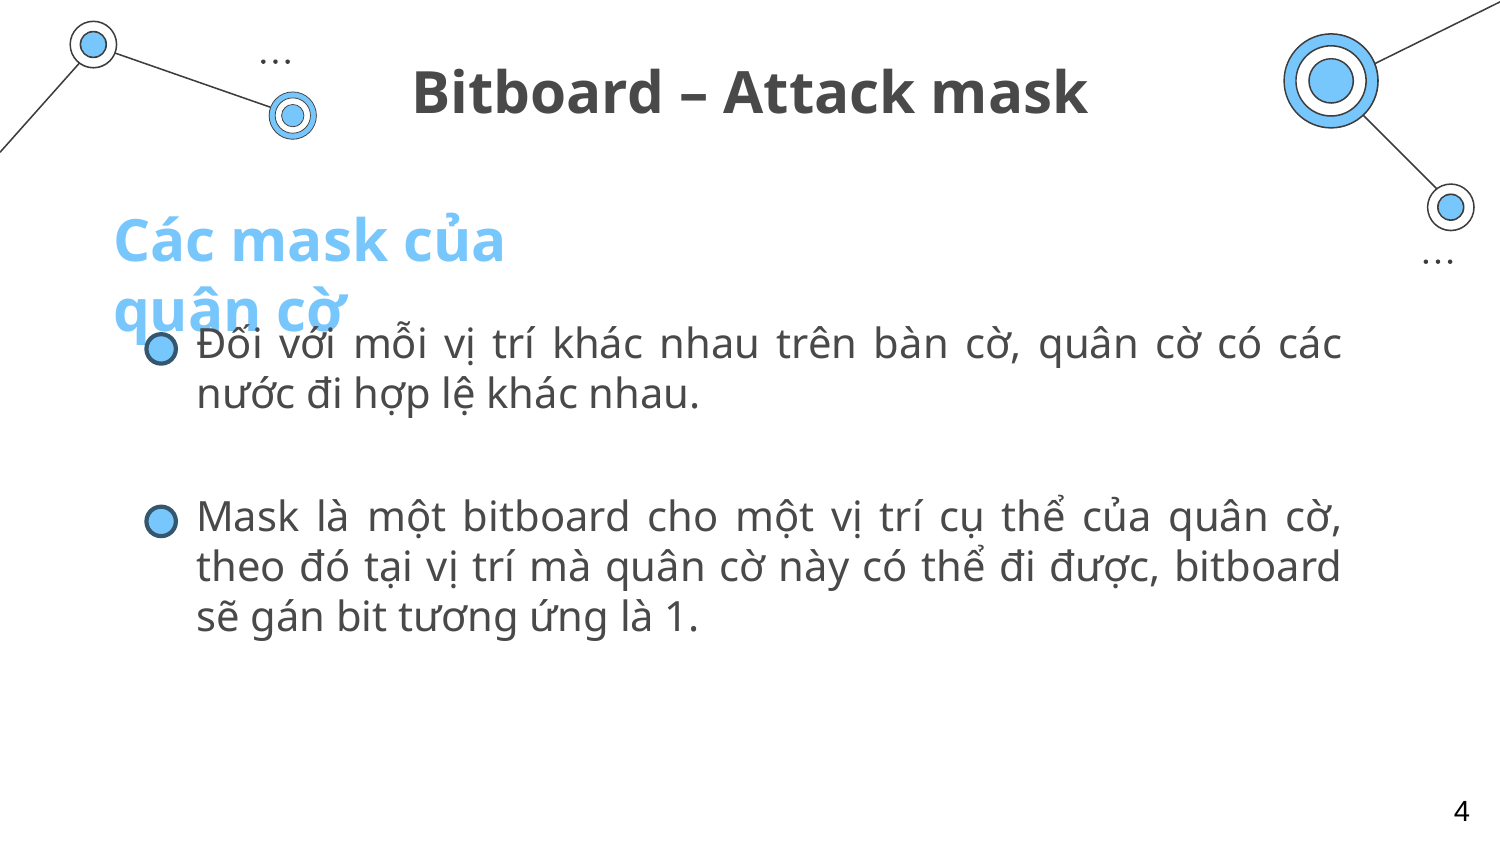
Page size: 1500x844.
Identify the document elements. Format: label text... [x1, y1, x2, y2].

title Bitboard – Attack mask [207, 40, 1293, 131]
subtitle Đối với mỗi vị trí khác nhau trên bàn cờ, quân cờ có các nước đi hợp lệ khác nhau. [181, 302, 1359, 440]
text_box [144, 332, 179, 366]
text_box Mask là một bitboard cho một vị trí cụ thể của quân cờ, theo đó tại vị trí mà quân cờ này có thể đi được, bitboard sẽ gán bit tương ứng là 1. [181, 474, 1359, 597]
text_box [144, 504, 179, 539]
subtitle Các mask của quân cờ [98, 188, 655, 282]
text_box 4 [1439, 784, 1486, 835]
